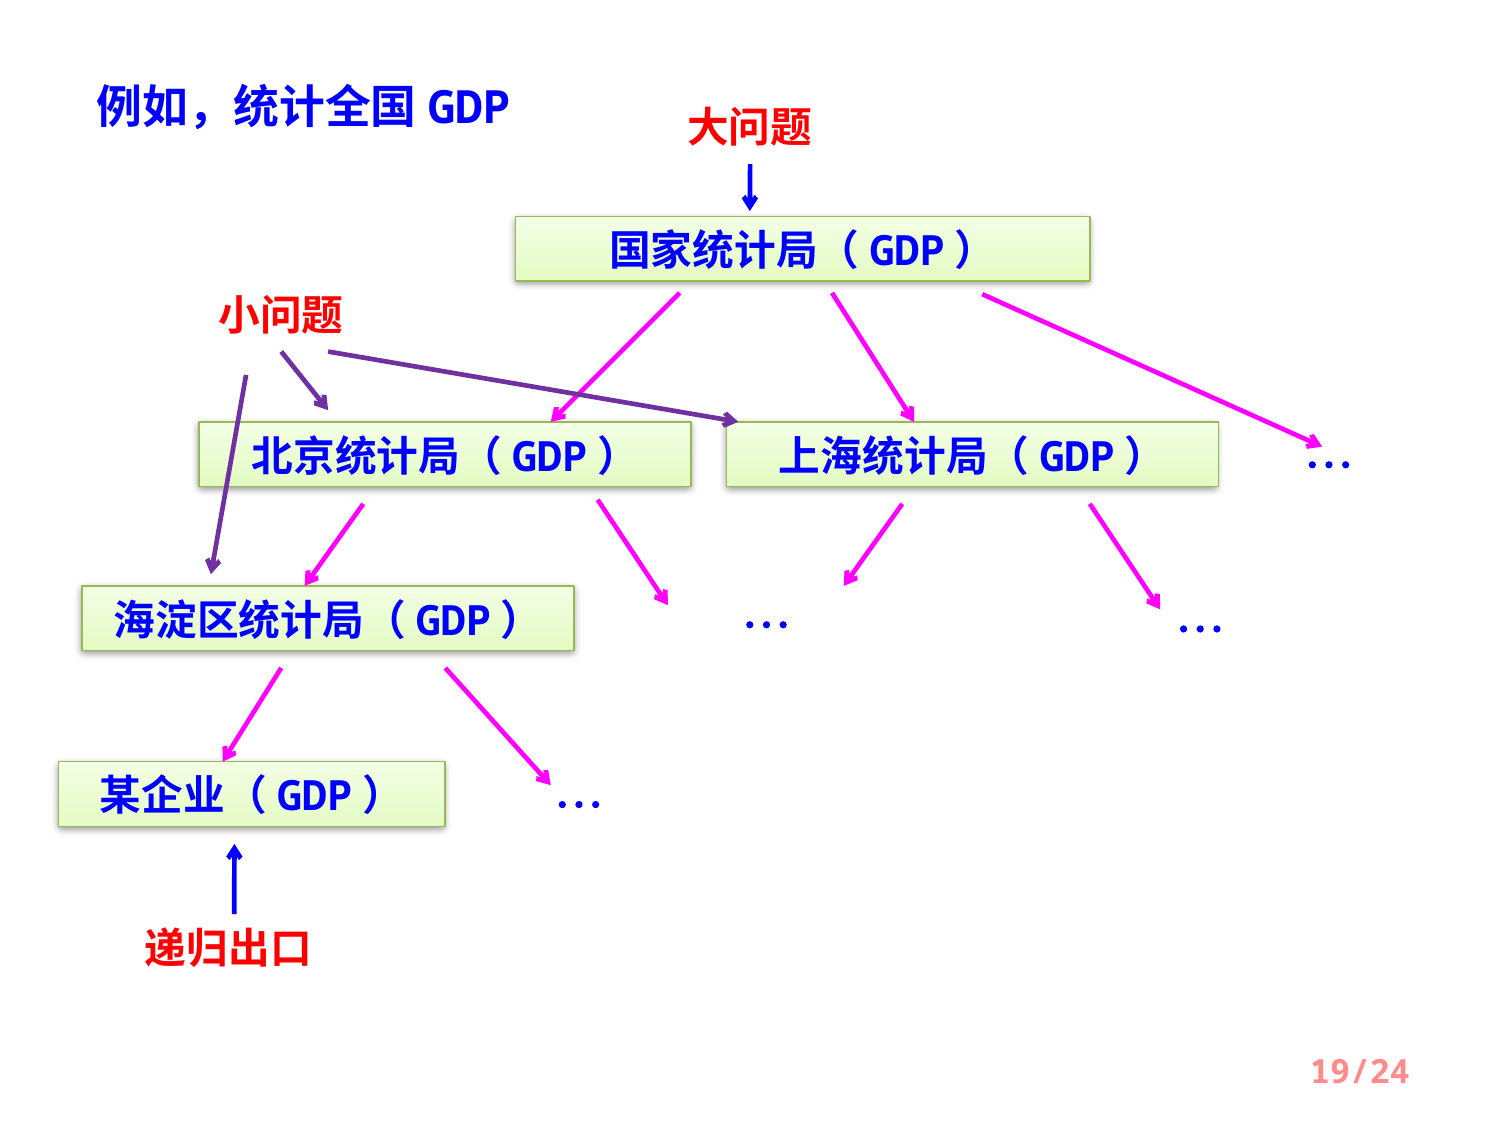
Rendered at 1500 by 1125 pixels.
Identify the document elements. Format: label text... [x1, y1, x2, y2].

text_box 例如，统计全国GDP [81, 70, 610, 141]
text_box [743, 292, 1395, 498]
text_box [58, 667, 669, 838]
slide_number 19/24 [1074, 1042, 1425, 1103]
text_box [81, 499, 1290, 662]
text_box 国家统计局（GDP） [515, 216, 1091, 282]
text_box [187, 280, 739, 575]
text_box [105, 843, 352, 980]
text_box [655, 93, 844, 212]
